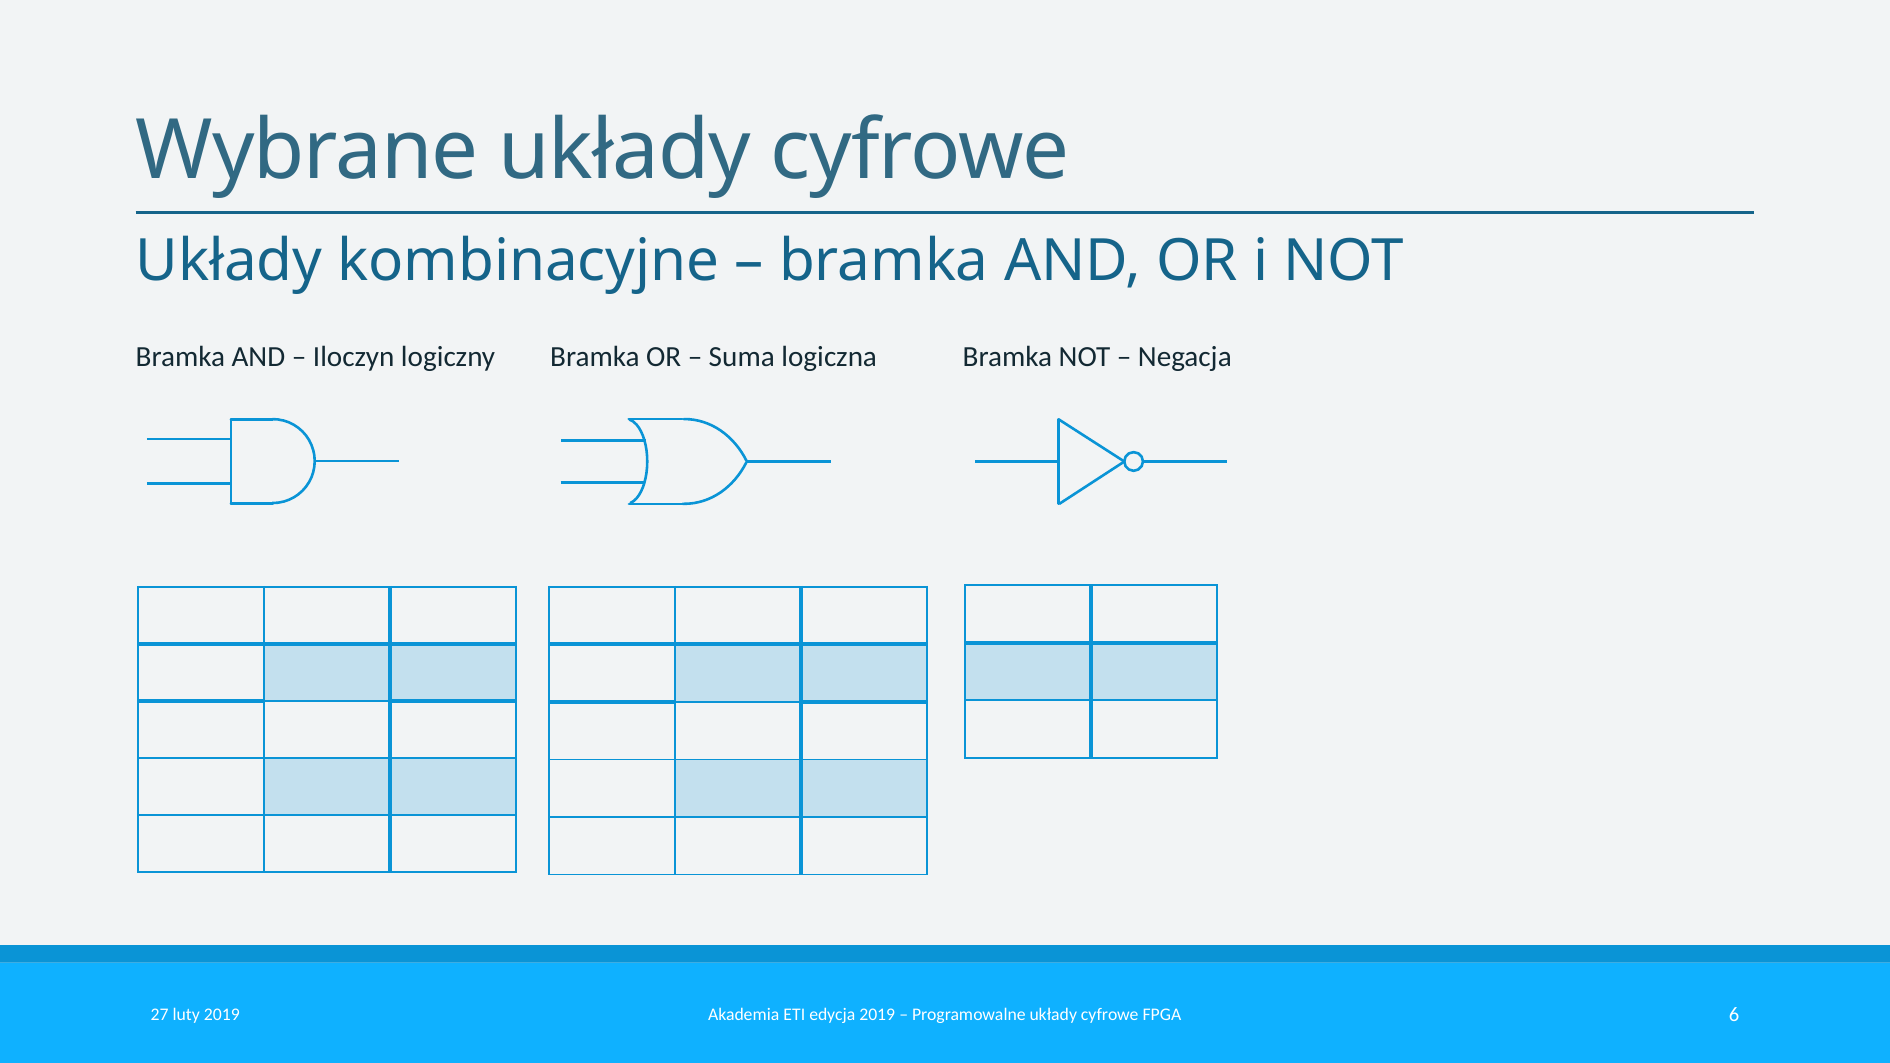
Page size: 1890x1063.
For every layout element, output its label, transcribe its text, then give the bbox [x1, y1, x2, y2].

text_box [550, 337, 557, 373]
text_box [974, 418, 1228, 505]
list Układy kombinacyjne – bramka AND, OR i NOT [135, 230, 1755, 301]
text_box Bramka OR – Suma logiczna [840, 337, 929, 373]
footer Akademia ETI edycja 2019 – Programowalne układy cyfrowe FPGA [549, 962, 1341, 1063]
text_box Bramka AND – Iloczyn logiczny [135, 337, 514, 373]
text_box Bramka NOT – Negacja [962, 337, 1341, 373]
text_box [560, 333, 832, 590]
title Wybrane układy cyfrowe [135, 53, 1755, 195]
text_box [146, 418, 400, 504]
slide_number 27 luty 2019 [135, 962, 514, 1063]
slide_number 6 [1376, 962, 1755, 1063]
